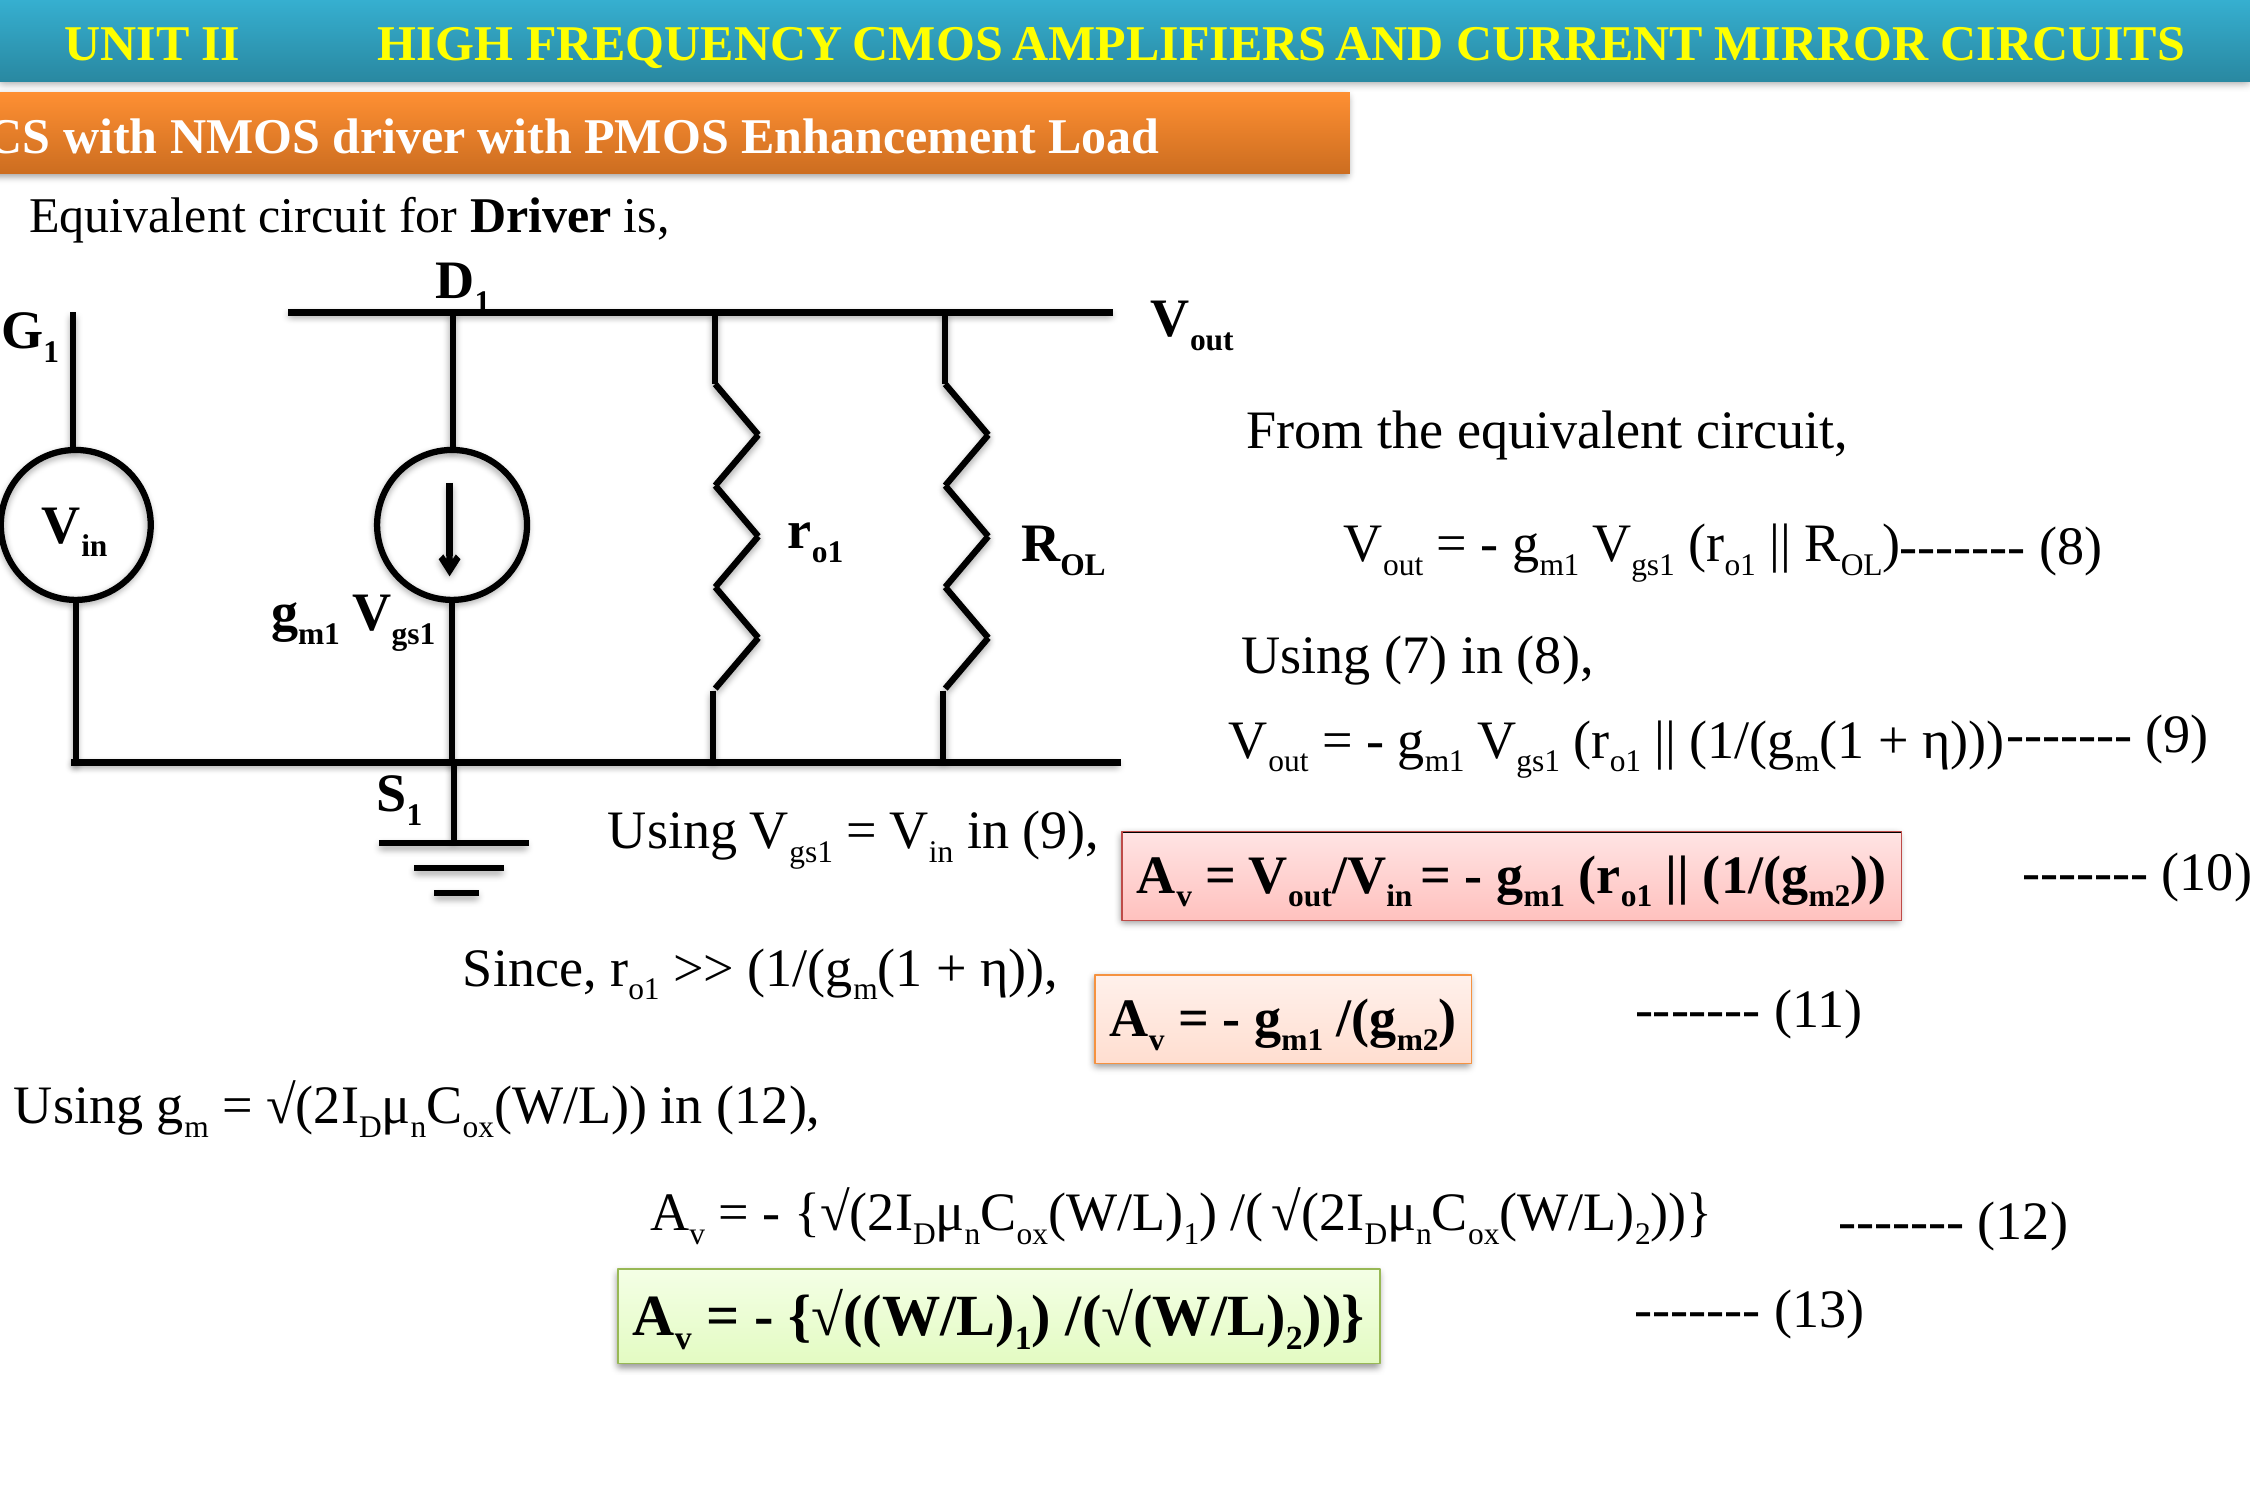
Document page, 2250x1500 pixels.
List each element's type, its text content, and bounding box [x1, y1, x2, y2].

text_box Av = - gm1 /(gm2) [1094, 974, 1472, 1064]
text_box Av = Vout/Vin = - gm1 (ro1 || (1/(gm2)) [1121, 831, 1902, 921]
text_box Vout = - gm1 Vgs1 (ro1 || ROL) [1329, 499, 1916, 589]
text_box ------- (12) [1816, 1175, 2090, 1262]
text_box ------- (8) [1878, 500, 2125, 587]
text_box Av = - {√(2IDμnCox(W/L)1) /( √(2IDμnCox(W/L)2))} [635, 1169, 1728, 1258]
text_box 2. CS with NMOS driver with PMOS Enhancement Load [0, 92, 1350, 174]
text_box ------- (11) [1613, 962, 1885, 1049]
text_box Using (7) in (8), [1255, 612, 1623, 693]
text_box Av = - {√((W/L)1) /(√(W/L)2))} [617, 1268, 1381, 1364]
text_box ------- (9) [1984, 687, 2231, 774]
text_box Equivalent circuit for Driver is, [14, 174, 698, 235]
text_box ------- (10) [2000, 825, 2250, 912]
text_box Using gm = √(2IDμnCox(W/L)) in (12), [0, 1062, 850, 1152]
text_box From the equivalent circuit, [1255, 387, 1878, 468]
text_box UNIT II HIGH FREQUENCY CMOS AMPLIFIERS AND CURRENT MIRROR CIRCUITS [0, 0, 2250, 82]
text_box Vout = - gm1 Vgs1 (ro1 || (1/(gm(1 + η))) [1255, 696, 2020, 786]
text_box ------- (13) [1613, 1262, 1887, 1349]
text_box Since, ro1 >> (1/(gm(1 + η)), [448, 924, 1074, 1014]
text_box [0, 237, 1251, 894]
